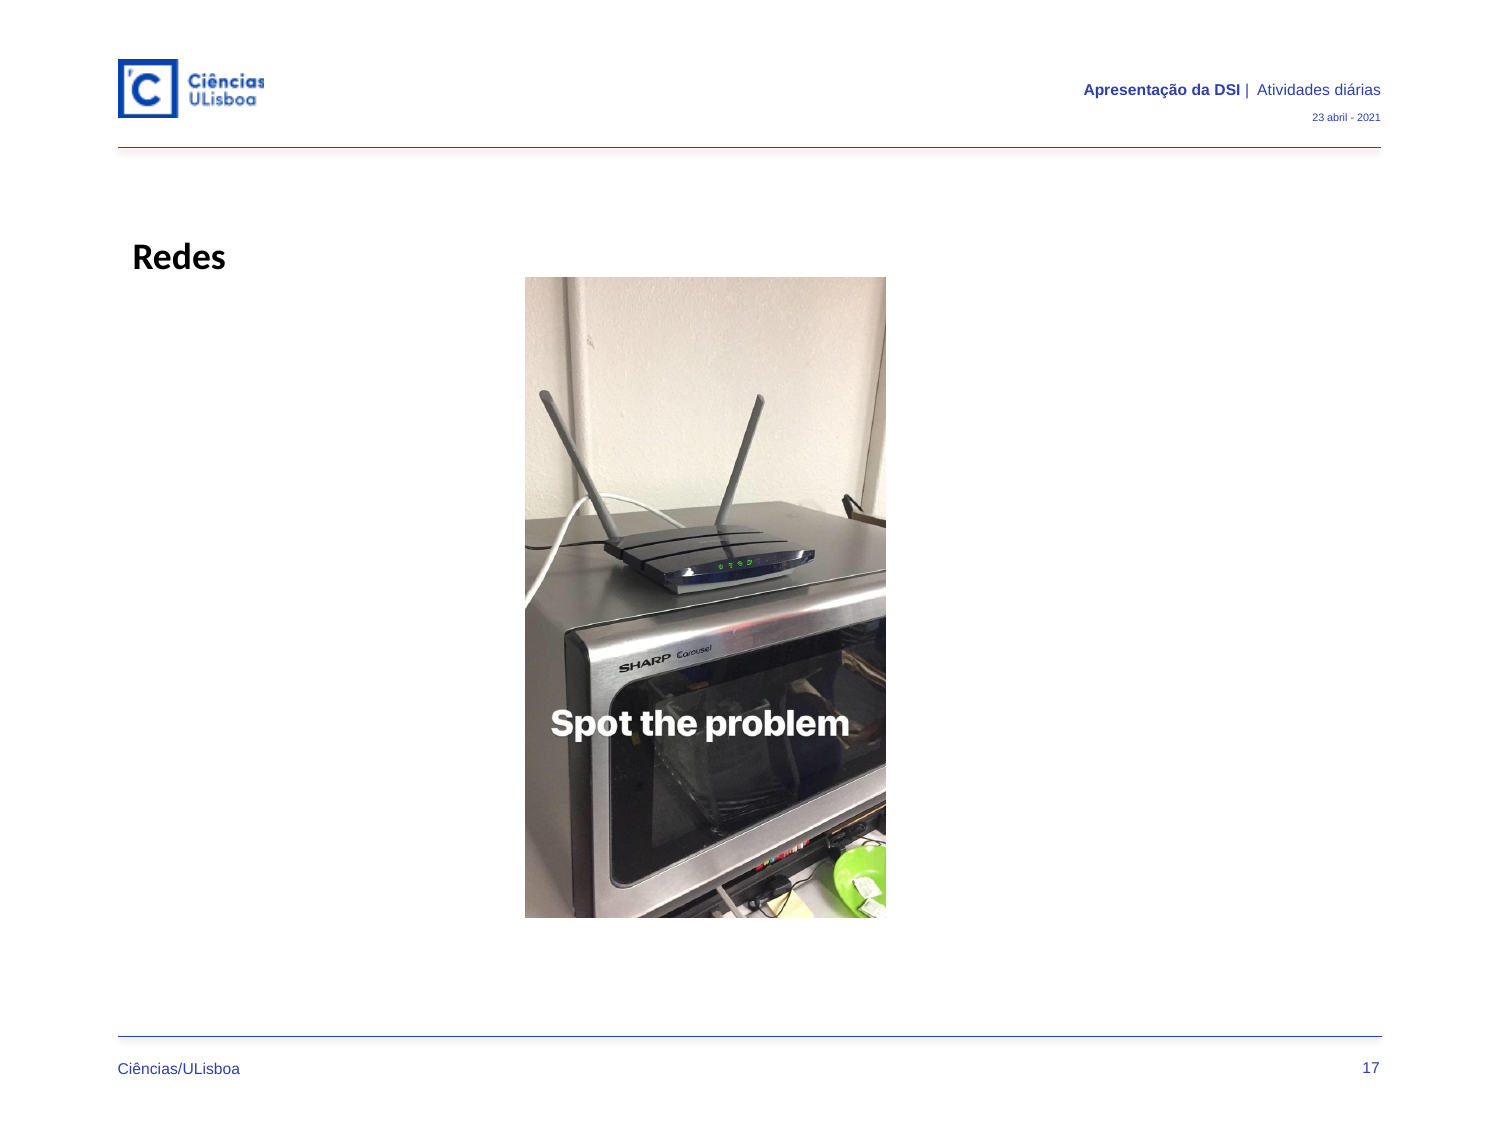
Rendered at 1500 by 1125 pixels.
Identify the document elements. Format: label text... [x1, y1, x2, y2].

text_box Apresentação da DSI | Atividades diárias 23 abril - 2021 [333, 68, 1382, 139]
text_box 17 [1029, 1047, 1380, 1081]
text_box Redes [117, 224, 1382, 375]
picture [117, 59, 265, 118]
text_box Ciências/ULisboa [117, 1047, 1166, 1088]
picture [524, 277, 886, 919]
